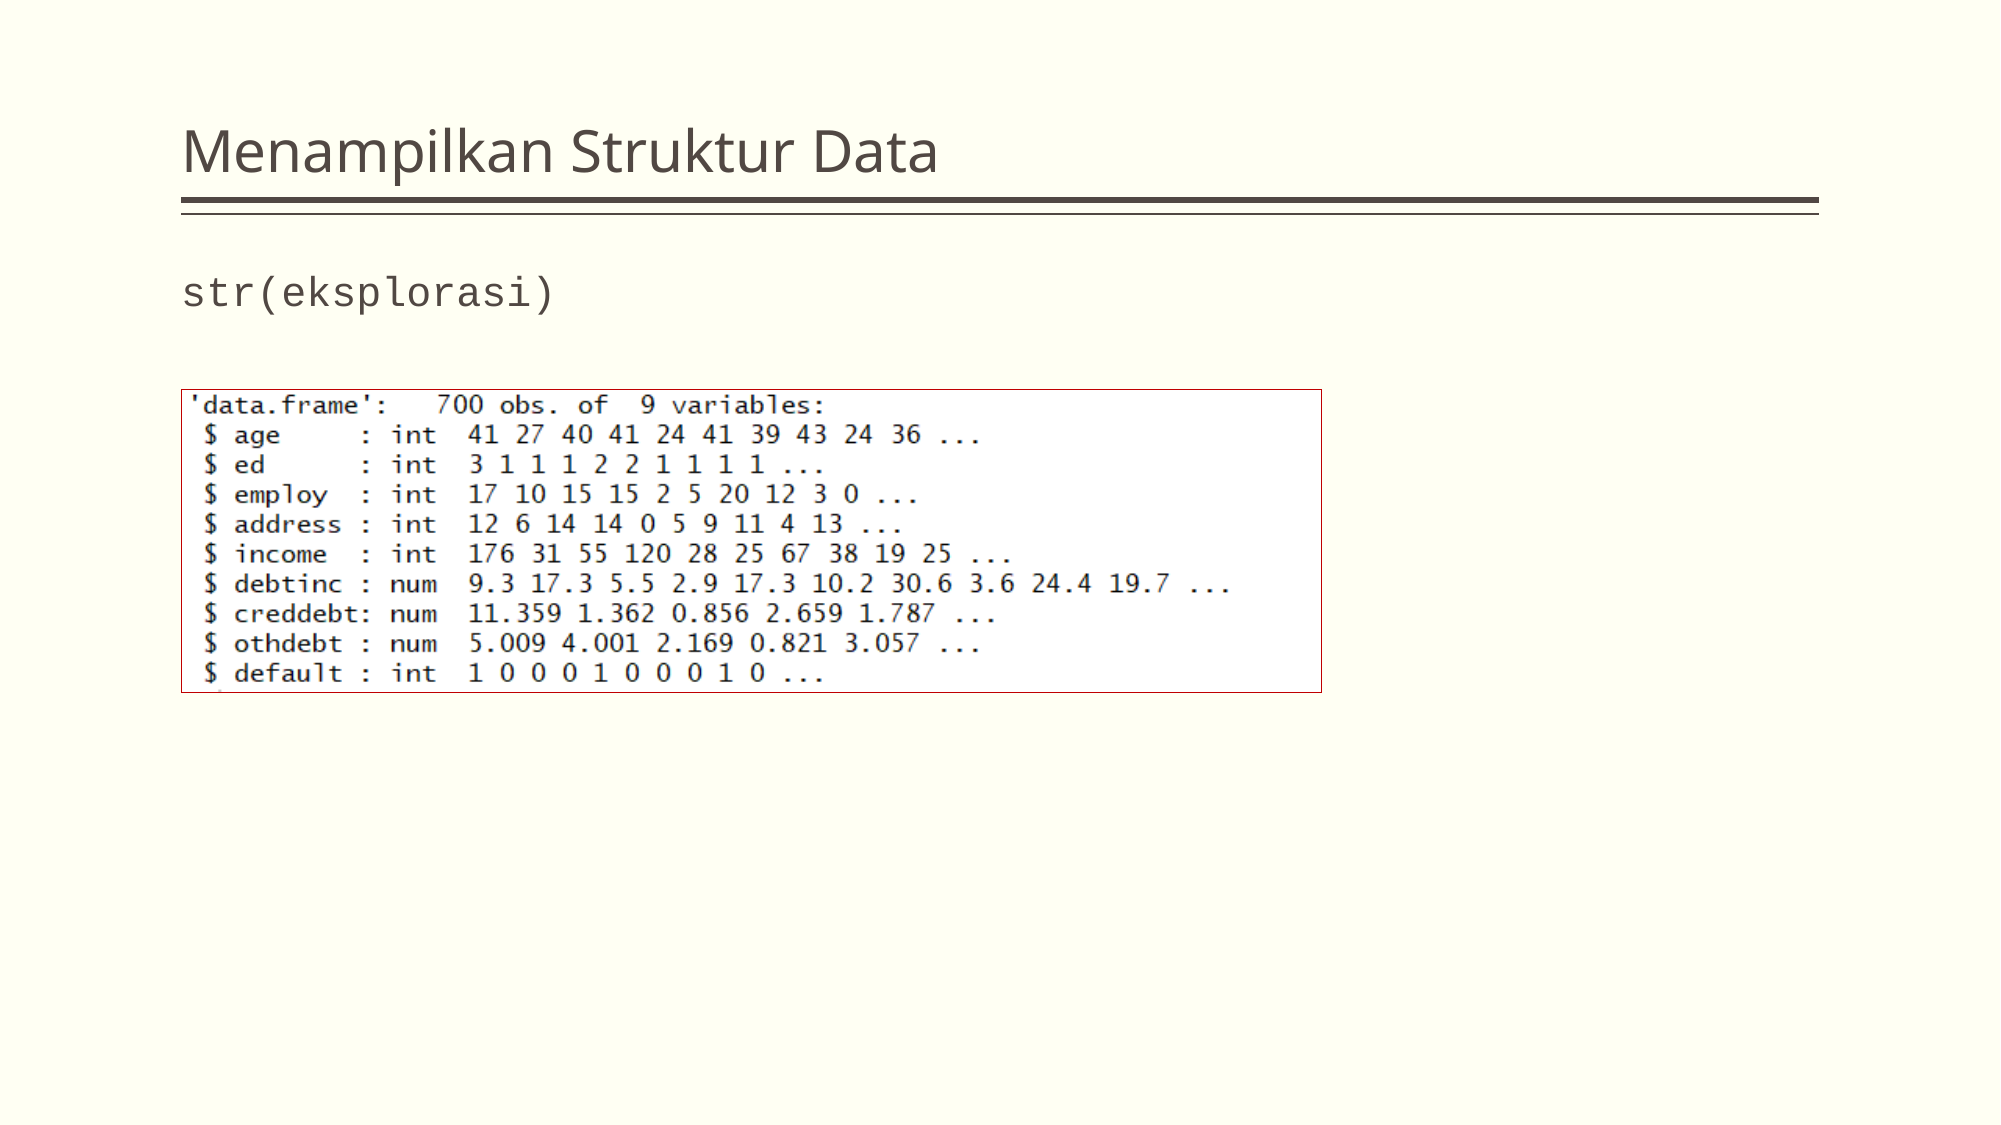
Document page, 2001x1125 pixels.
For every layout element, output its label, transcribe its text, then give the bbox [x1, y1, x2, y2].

list str(eksplorasi) [181, 262, 1819, 1013]
picture [181, 389, 1322, 693]
title Menampilkan Struktur Data [181, 12, 1819, 193]
